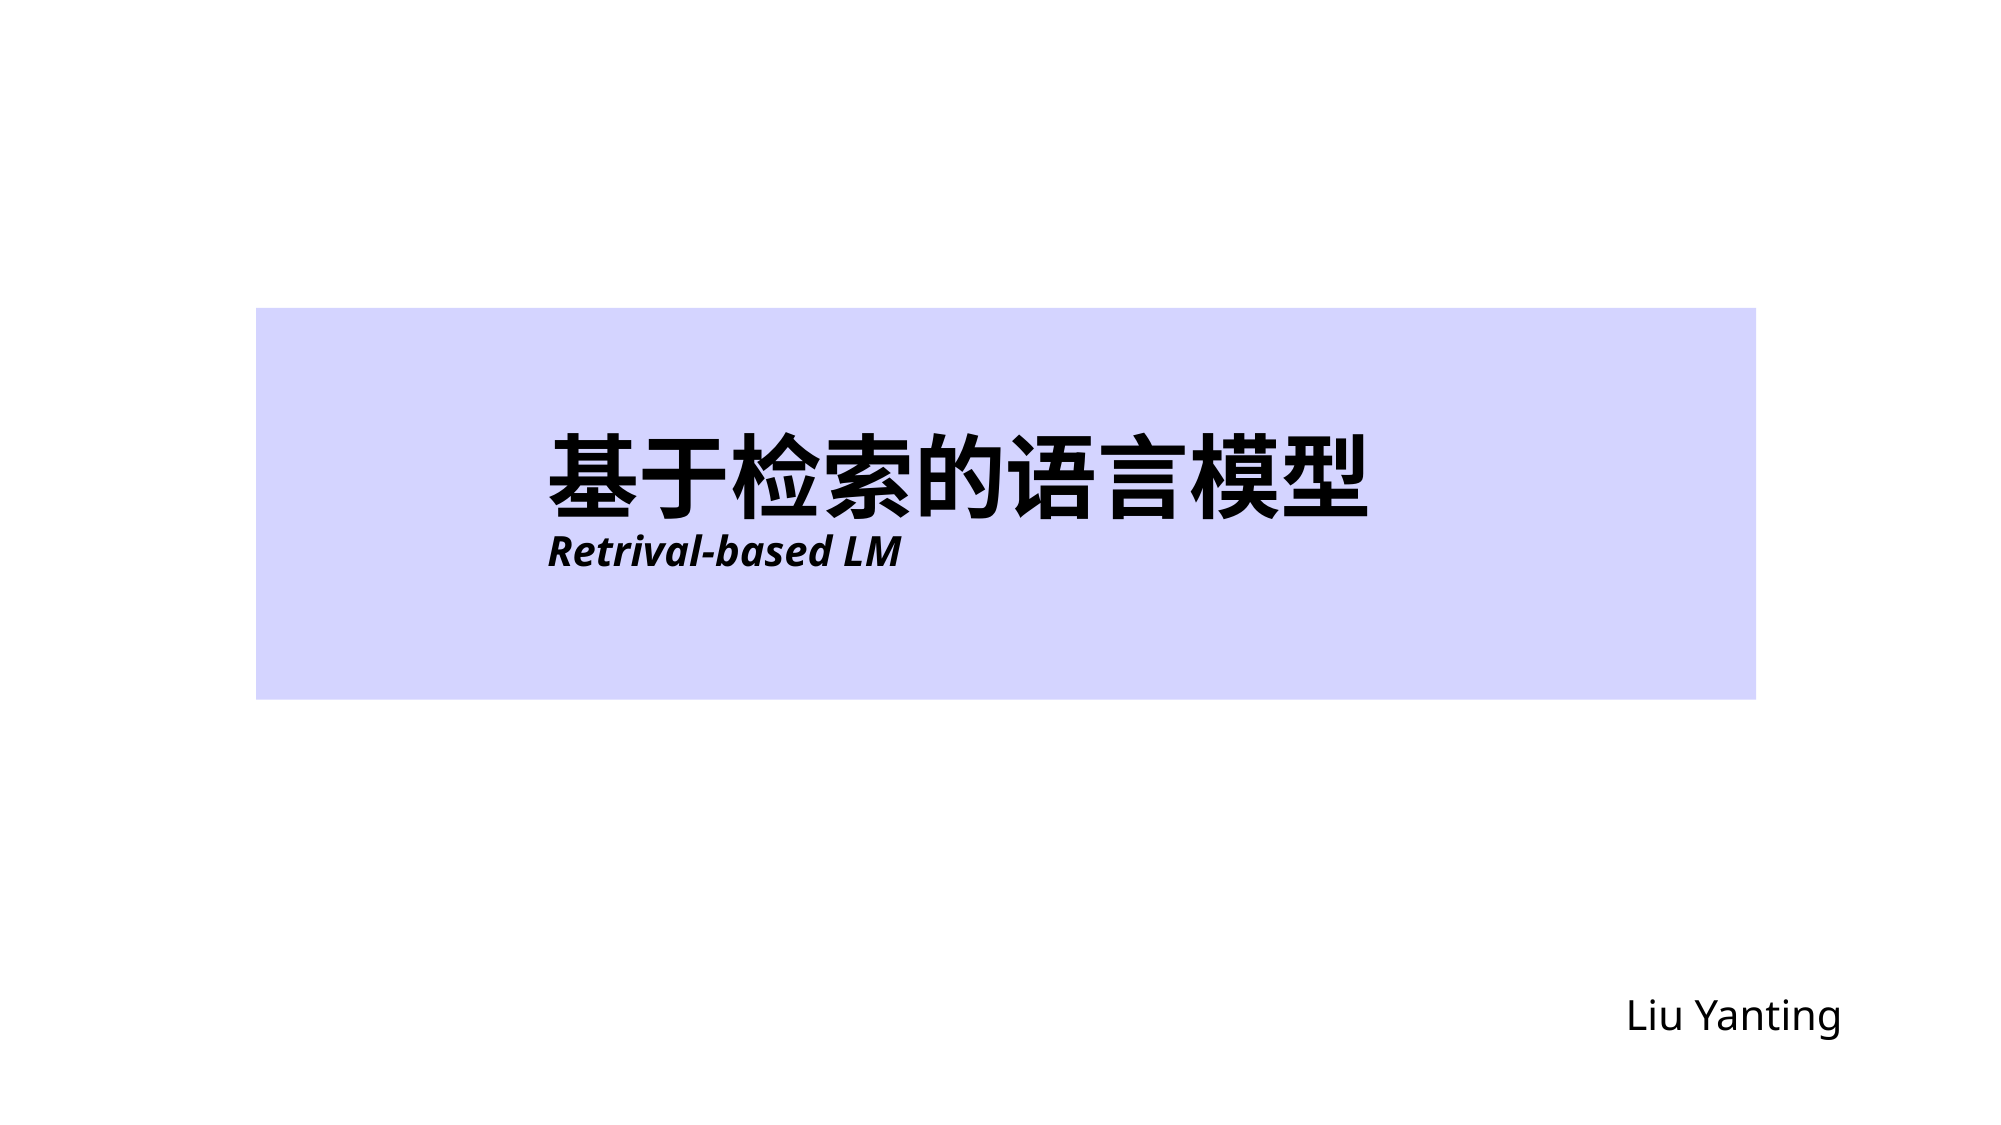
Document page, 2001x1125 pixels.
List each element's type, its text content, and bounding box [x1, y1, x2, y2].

title 基于检索的语言模型 Retrival-based LM [532, 395, 2000, 613]
text_box [256, 307, 1757, 700]
text_box Liu Yanting [1610, 981, 1858, 1046]
